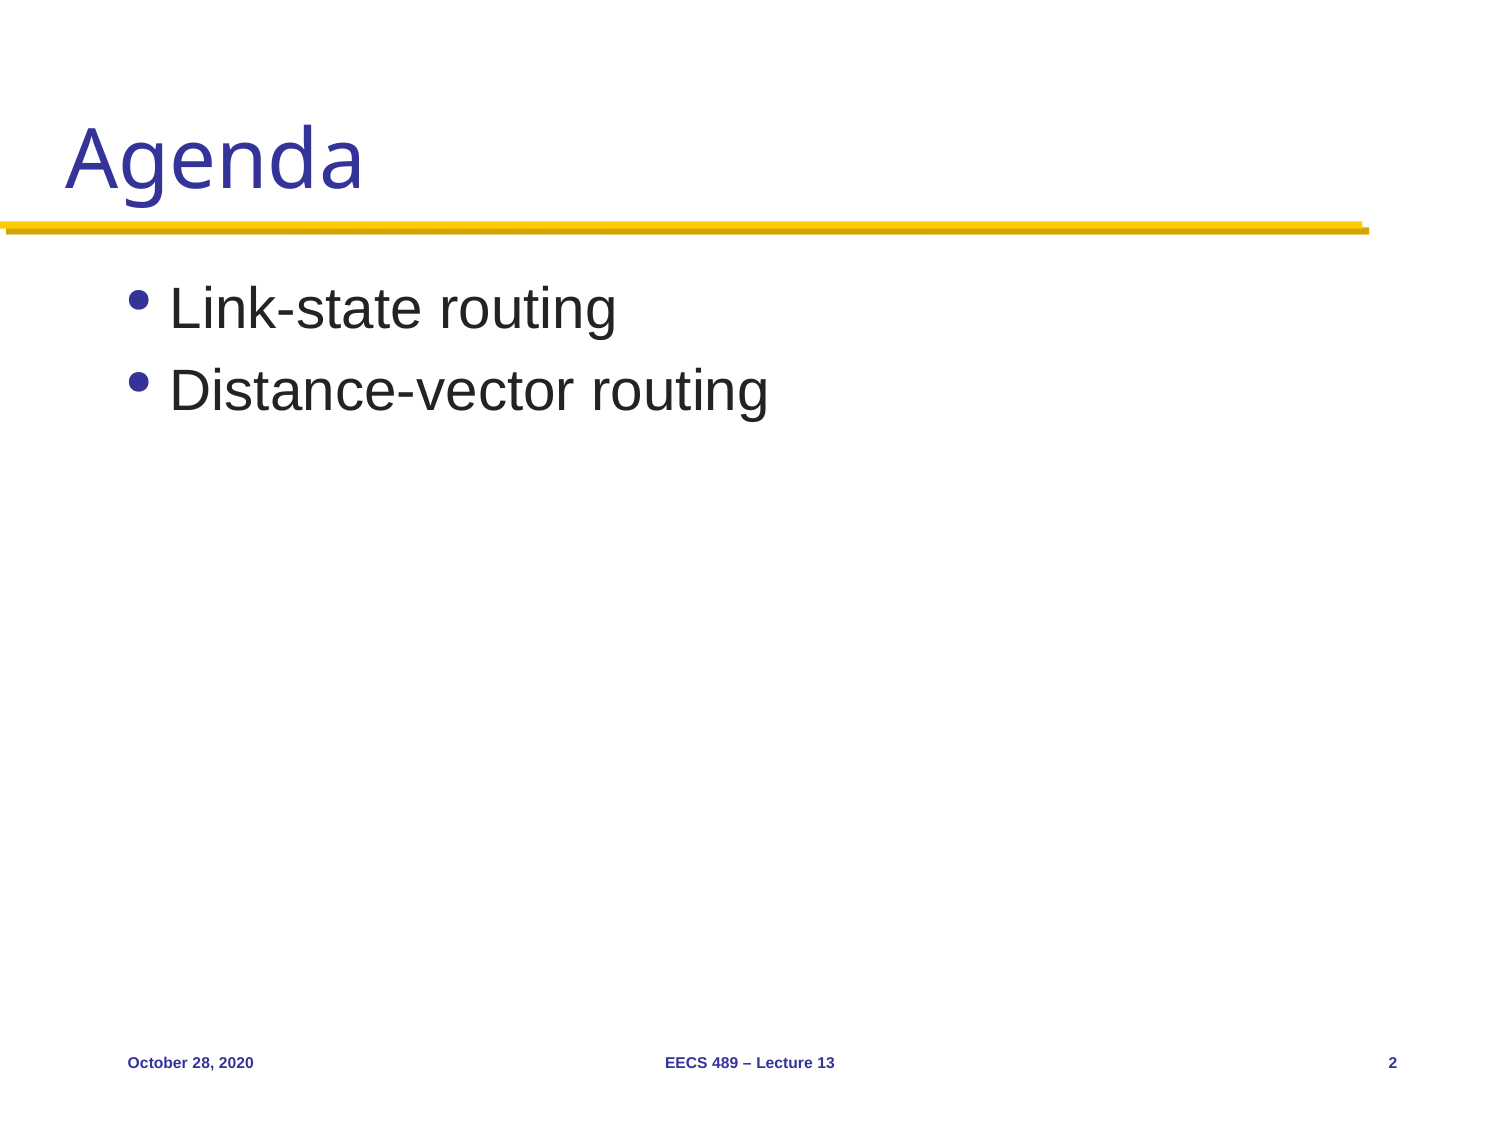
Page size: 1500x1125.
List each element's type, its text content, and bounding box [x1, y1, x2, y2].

list Link-state routing Distance-vector routing [112, 262, 1413, 988]
slide_number 2 [1312, 1024, 1413, 1101]
footer EECS 489 – Lecture 13 [512, 1024, 988, 1101]
title Agenda [49, 24, 1451, 213]
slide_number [112, 1024, 426, 1101]
